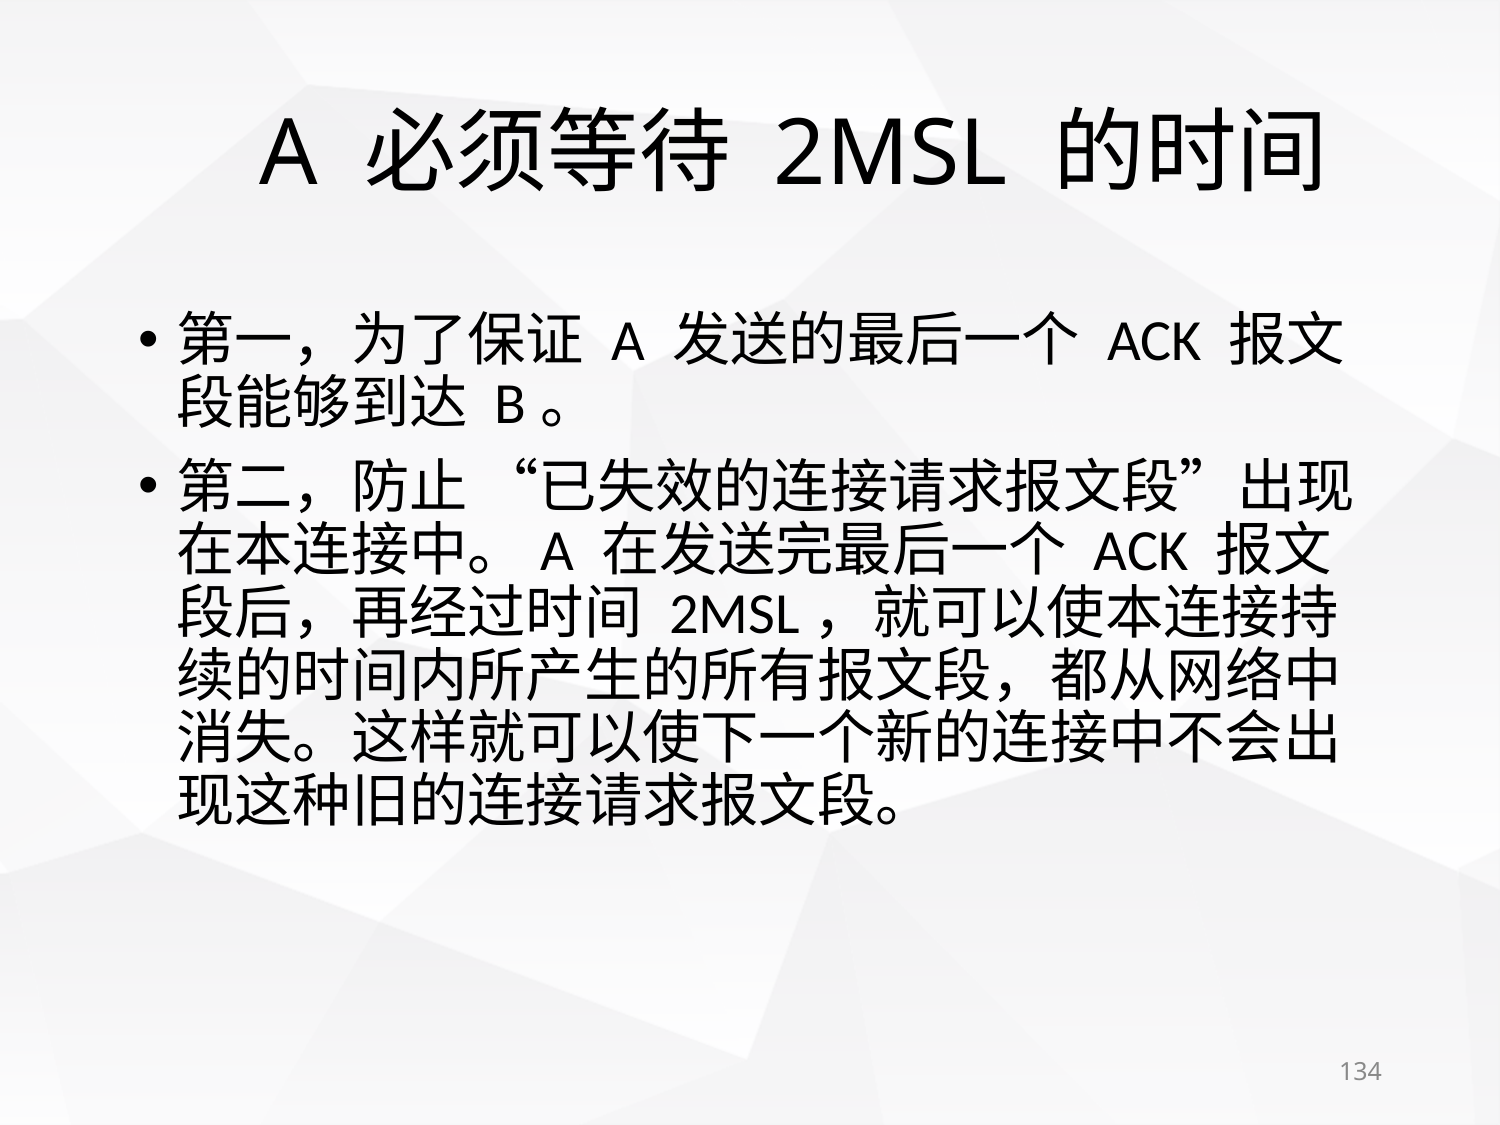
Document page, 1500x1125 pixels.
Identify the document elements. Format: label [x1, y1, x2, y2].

list [123, 302, 1399, 978]
picture [0, 0, 1500, 1125]
slide_number [1059, 1042, 1397, 1103]
title [188, 35, 1400, 275]
